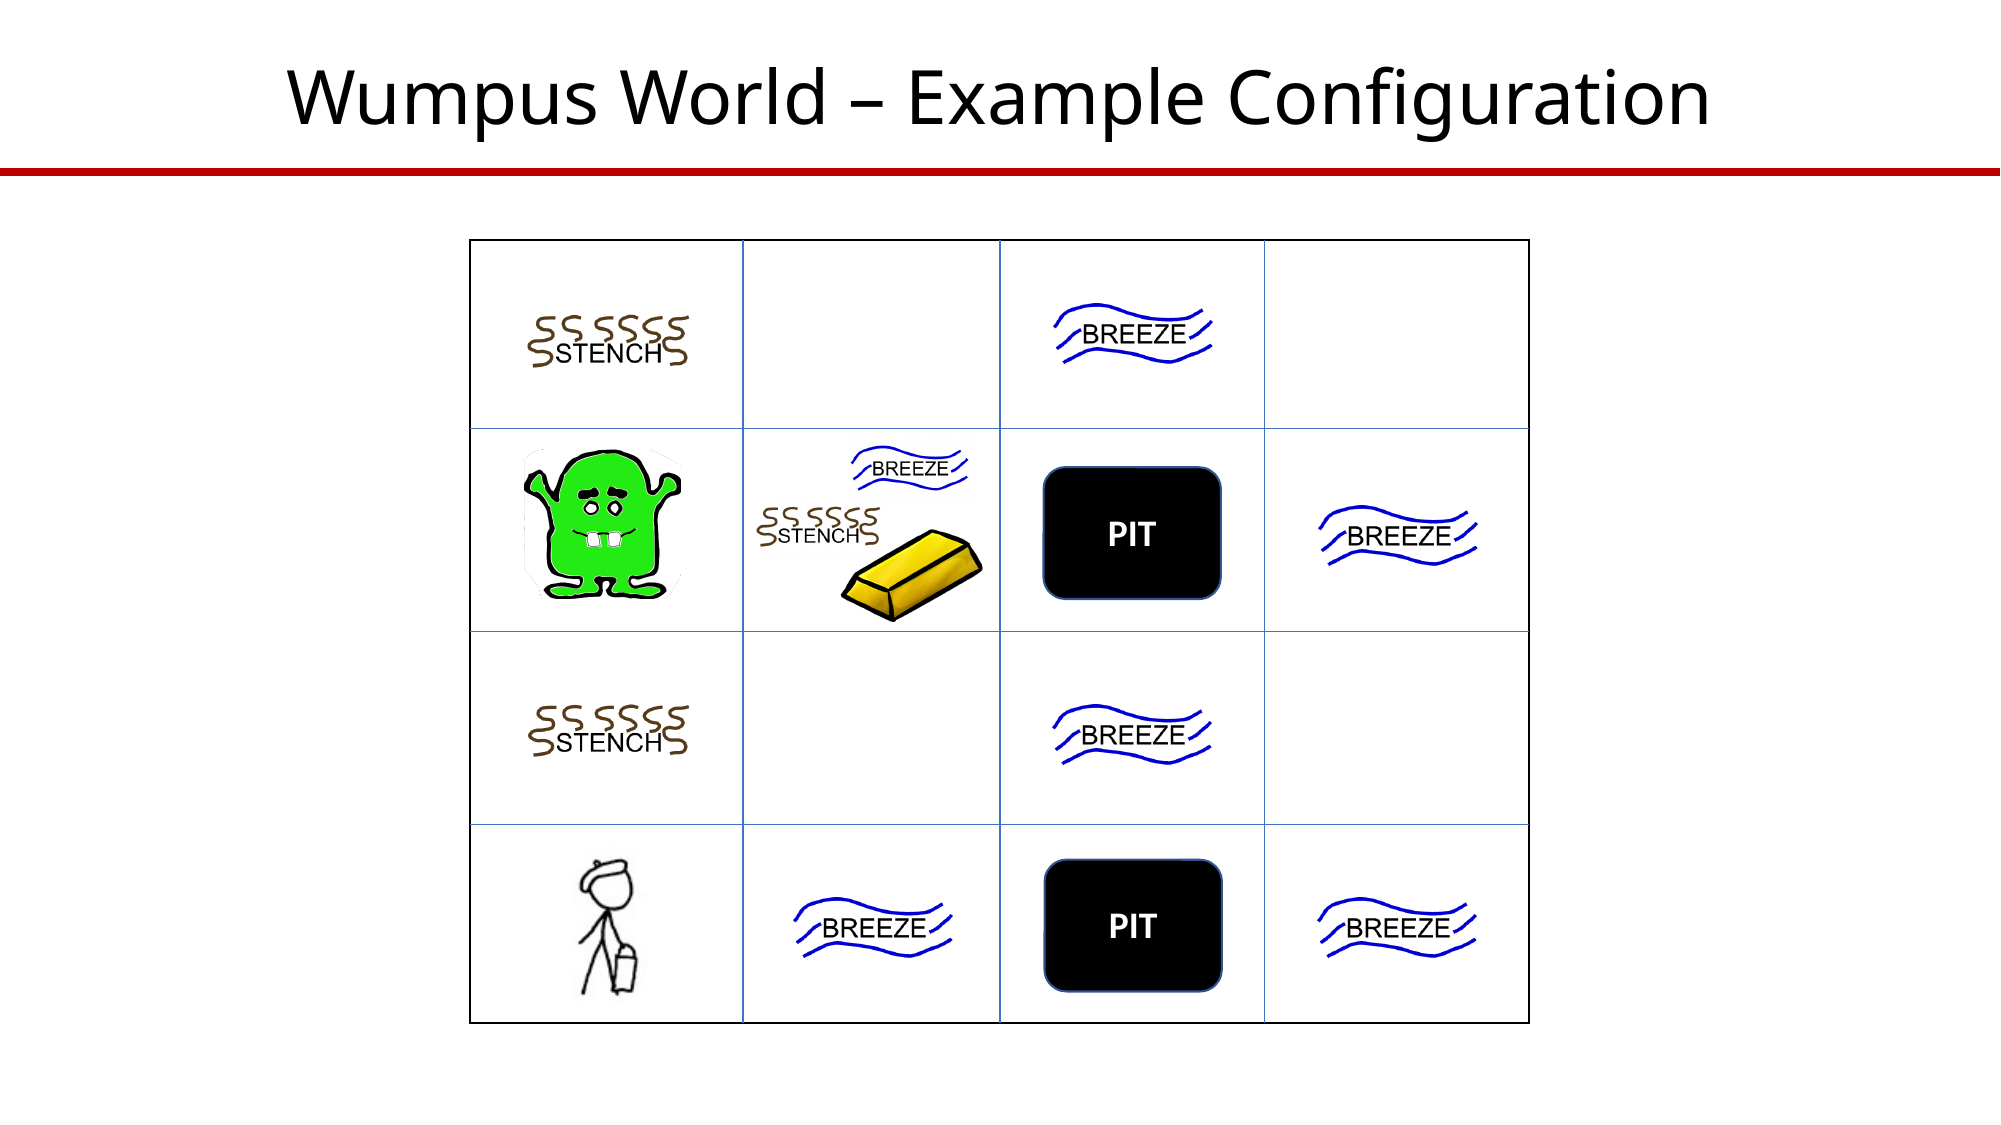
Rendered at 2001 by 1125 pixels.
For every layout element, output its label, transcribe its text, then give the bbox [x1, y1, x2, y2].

picture [1308, 876, 1486, 976]
picture [784, 876, 962, 976]
picture [560, 844, 661, 1004]
picture [524, 449, 681, 599]
picture [524, 293, 693, 384]
picture [1043, 683, 1221, 783]
picture [1044, 282, 1222, 382]
picture [754, 430, 983, 647]
title Wumpus World – Example Configuration [137, 50, 1863, 150]
text_box [469, 239, 1530, 1024]
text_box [1044, 859, 1222, 992]
picture [1309, 484, 1487, 584]
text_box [1043, 467, 1221, 599]
picture [525, 682, 693, 773]
